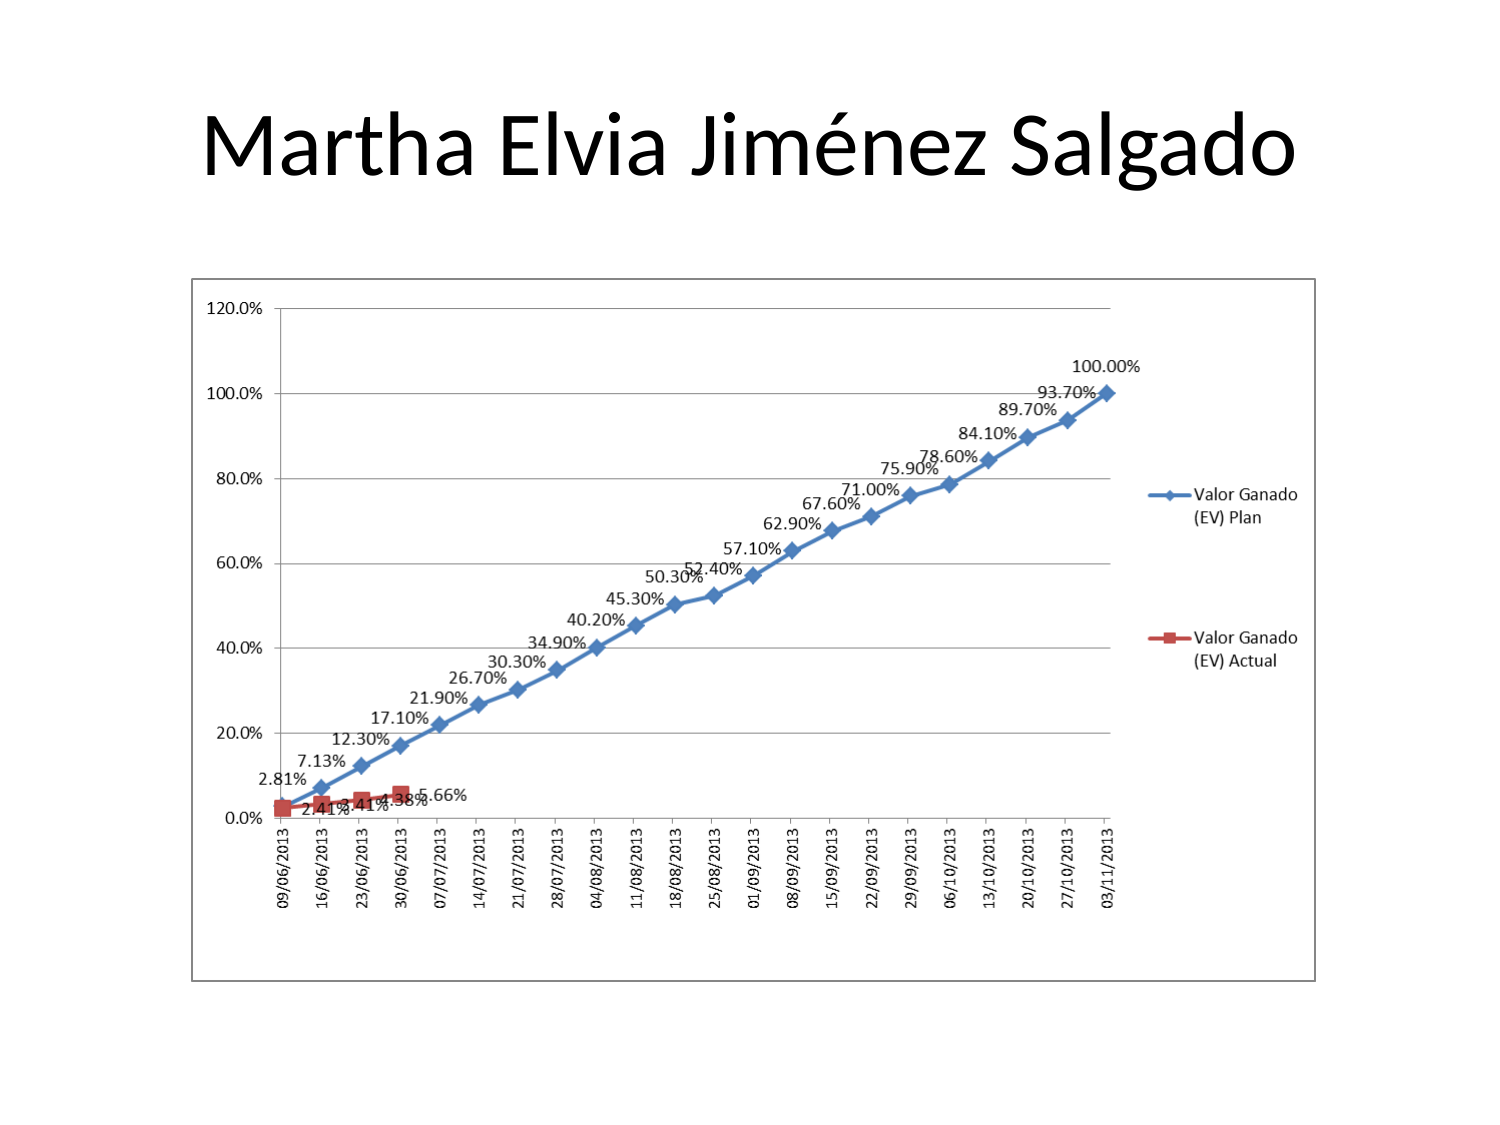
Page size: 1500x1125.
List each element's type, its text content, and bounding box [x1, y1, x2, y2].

title Martha Elvia Jiménez Salgado [75, 45, 1425, 233]
picture [191, 278, 1316, 983]
